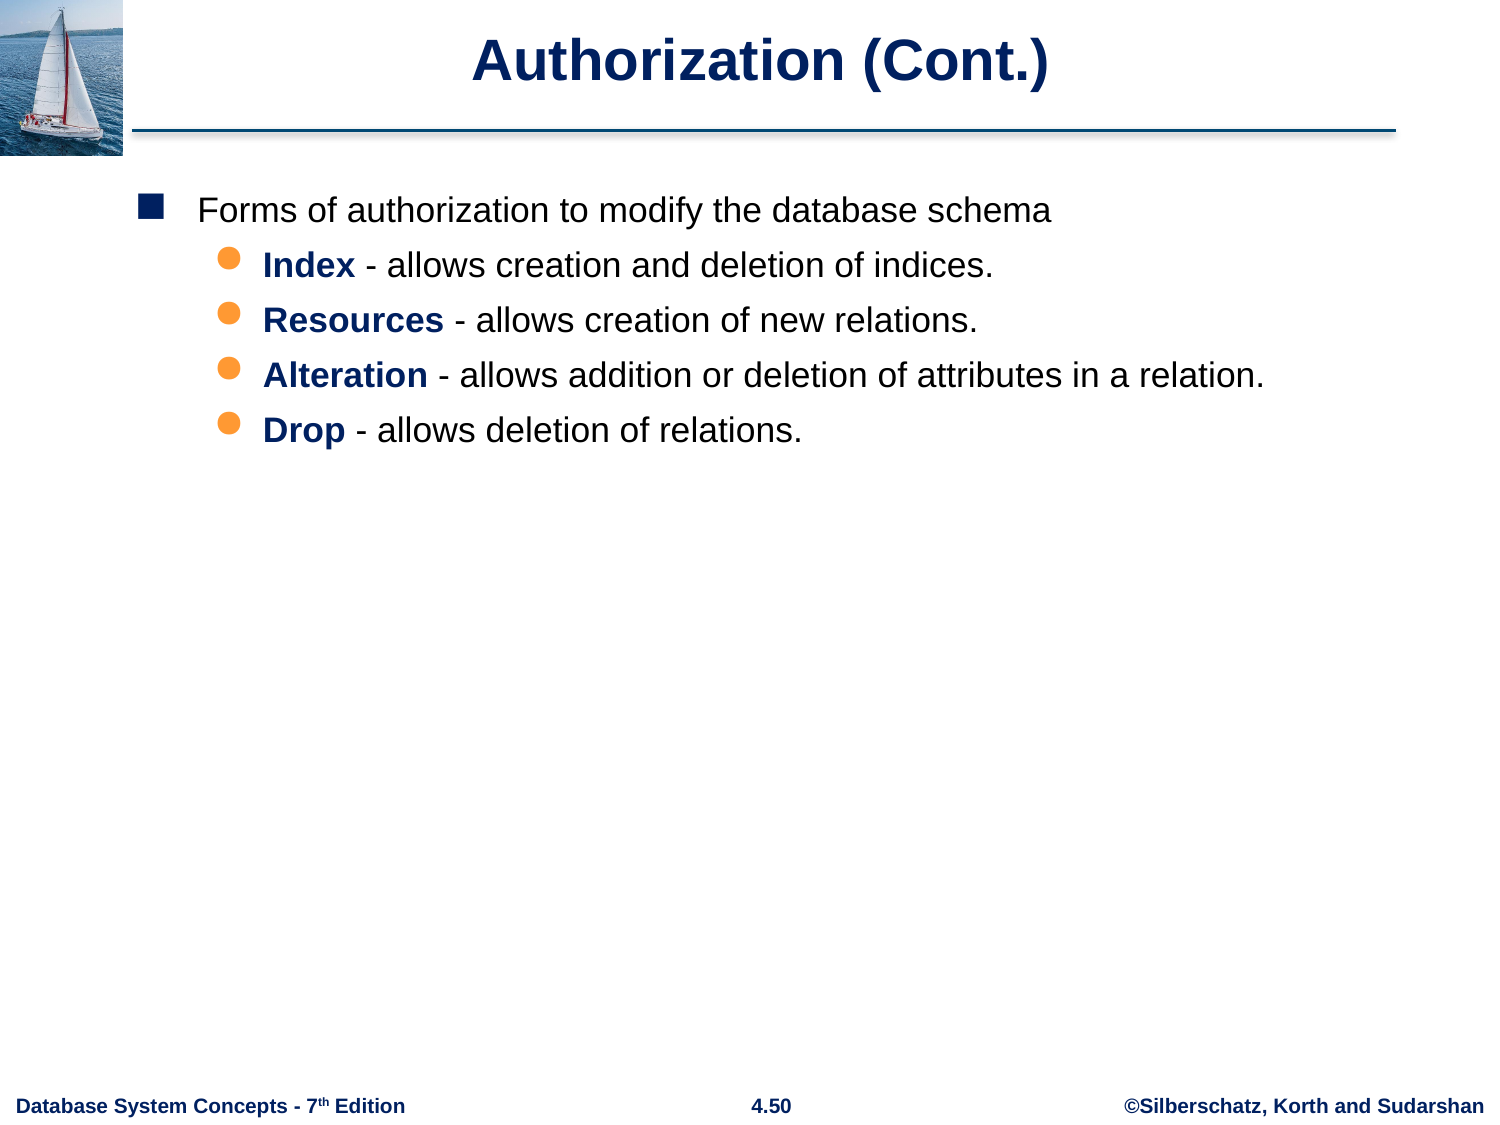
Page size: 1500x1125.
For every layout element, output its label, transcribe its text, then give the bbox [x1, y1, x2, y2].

list Forms of authorization to modify the database schema Index - allows creation and deletion of indices. Resources - allows creation of new relations. Alteration - allows addition or deletion of attributes in a relation. Drop - allows deletion of relations. [126, 179, 1372, 640]
picture [0, 0, 123, 156]
title Authorization (Cont.) [125, 15, 1397, 101]
